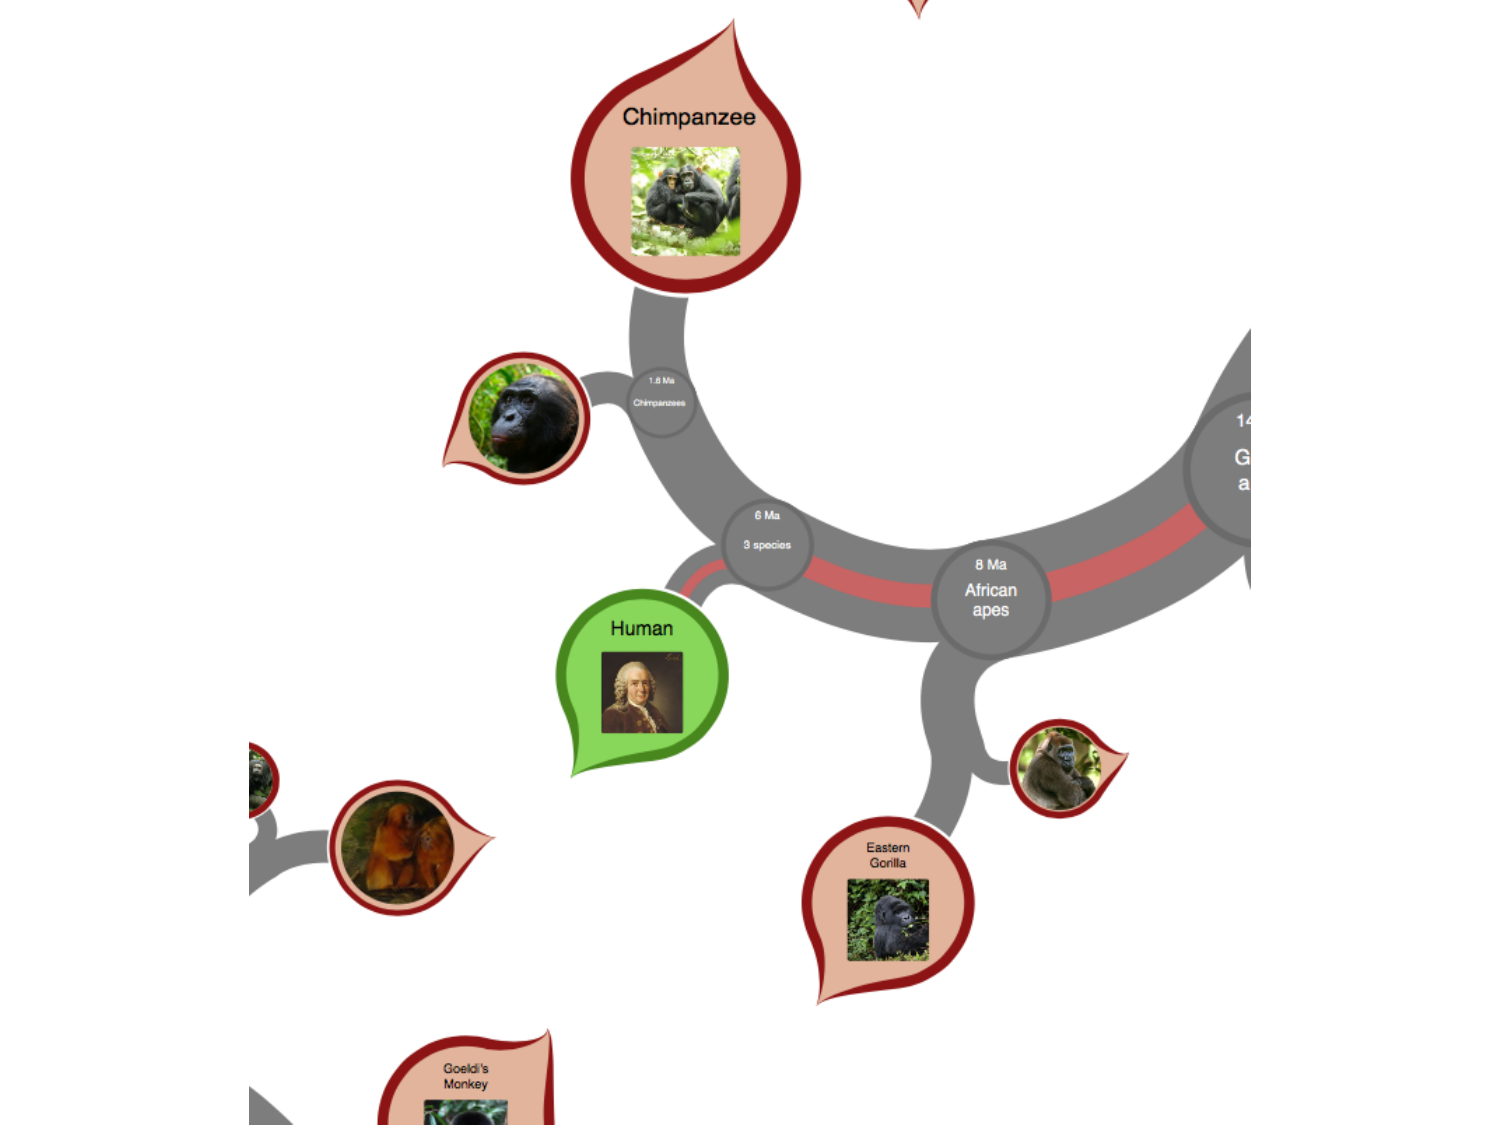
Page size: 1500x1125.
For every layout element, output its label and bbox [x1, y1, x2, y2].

picture [249, 0, 1251, 1125]
